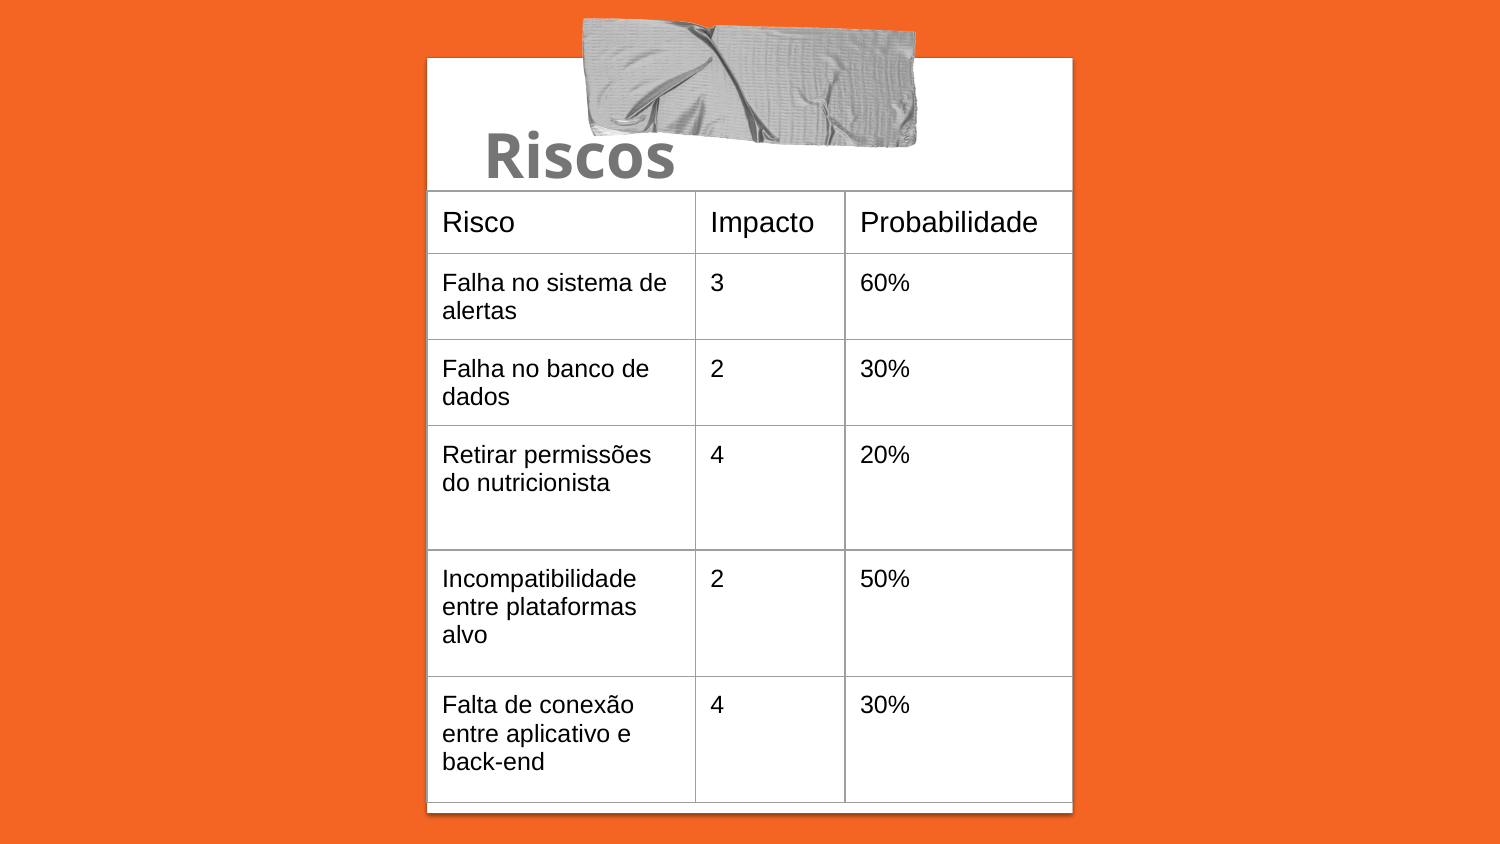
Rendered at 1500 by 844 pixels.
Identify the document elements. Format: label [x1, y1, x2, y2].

picture [400, 16, 1100, 844]
